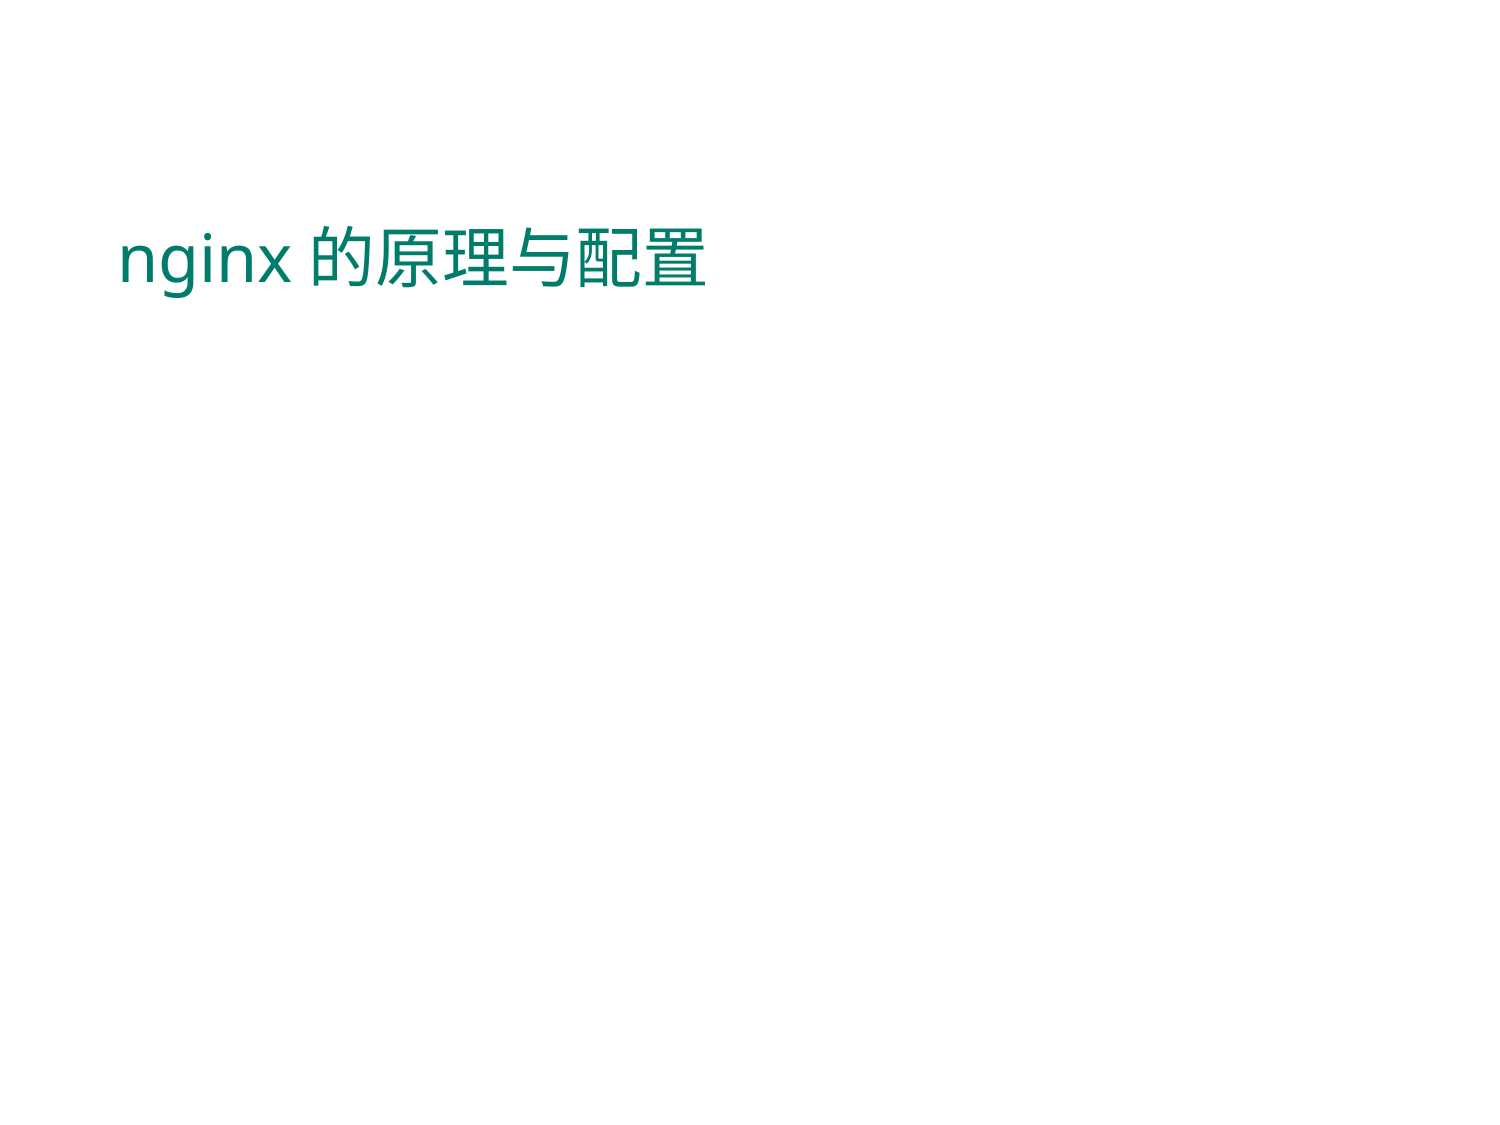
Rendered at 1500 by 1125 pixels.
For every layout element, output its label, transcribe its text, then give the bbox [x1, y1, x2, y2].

text_box nginx的原理与配置 [85, 208, 725, 303]
